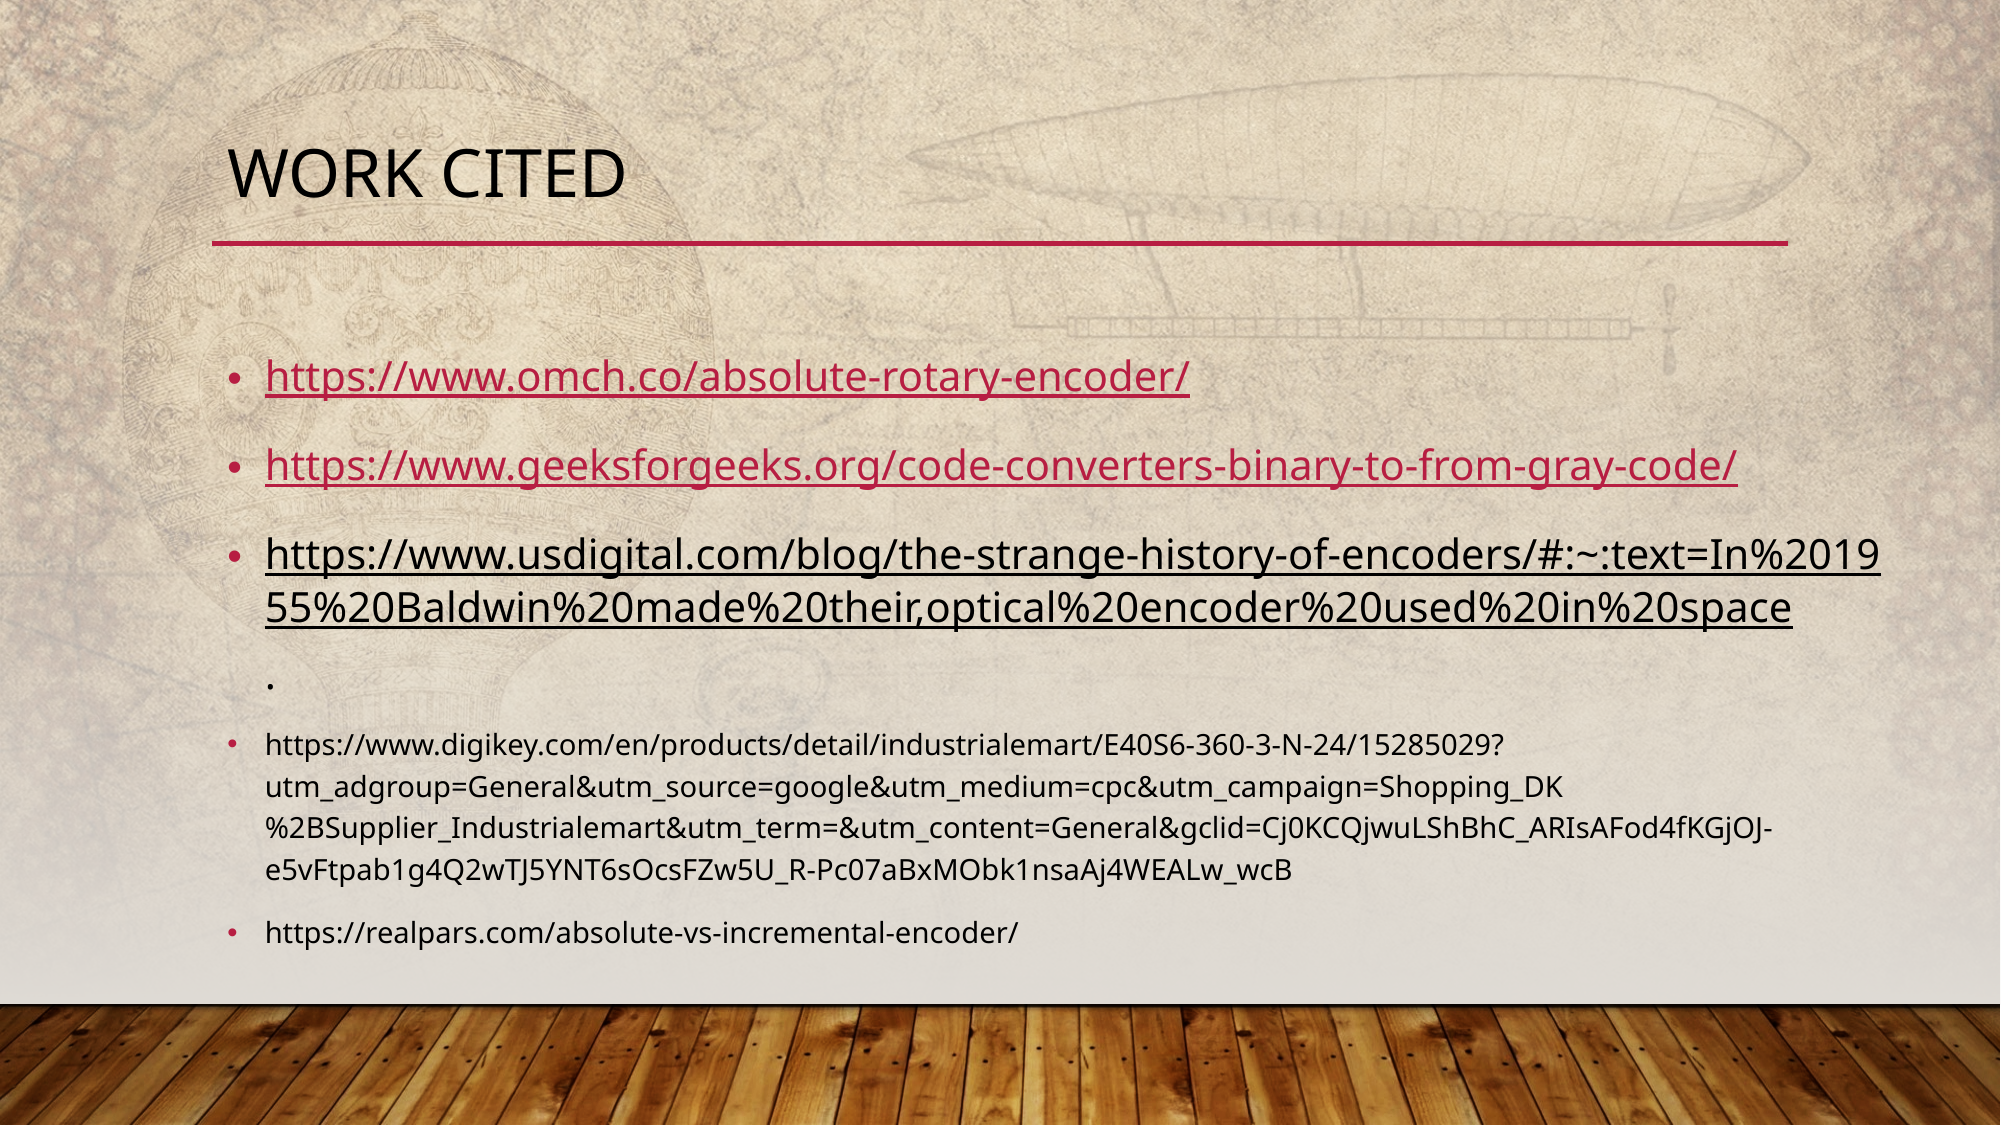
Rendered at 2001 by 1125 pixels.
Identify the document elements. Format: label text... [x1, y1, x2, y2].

title Work cited [212, 131, 1788, 305]
list https://www.omch.co/absolute-rotary-encoder/ https://www.geeksforgeeks.org/code-converters-binary-to-from-gray-code/ https://www.usdigital.com/blog/the-strange-history-of-encoders/#:~:text=In%201955%20Baldwin%20made%20their,optical%20encoder%20used%20in%20space. https://www.digikey.com/en/products/detail/industrialemart/E40S6-360-3-N-24/15285029?utm_adgroup=General&utm_source=google&utm_medium=cpc&utm_campaign=Shopping_DK%2BSupplier_Industrialemart&utm_term=&utm_content=General&gclid=Cj0KCQjwuLShBhC_ARIsAFod4fKGjOJ-e5vFtpab1g4Q2wTJ5YNT6sOcsFZw5U_R-Pc07aBxMObk1nsaAj4WEALw_wcB https://realpars.com/absolute-vs-incremental-encoder/ [212, 330, 1903, 965]
picture [0, 1004, 2000, 1125]
